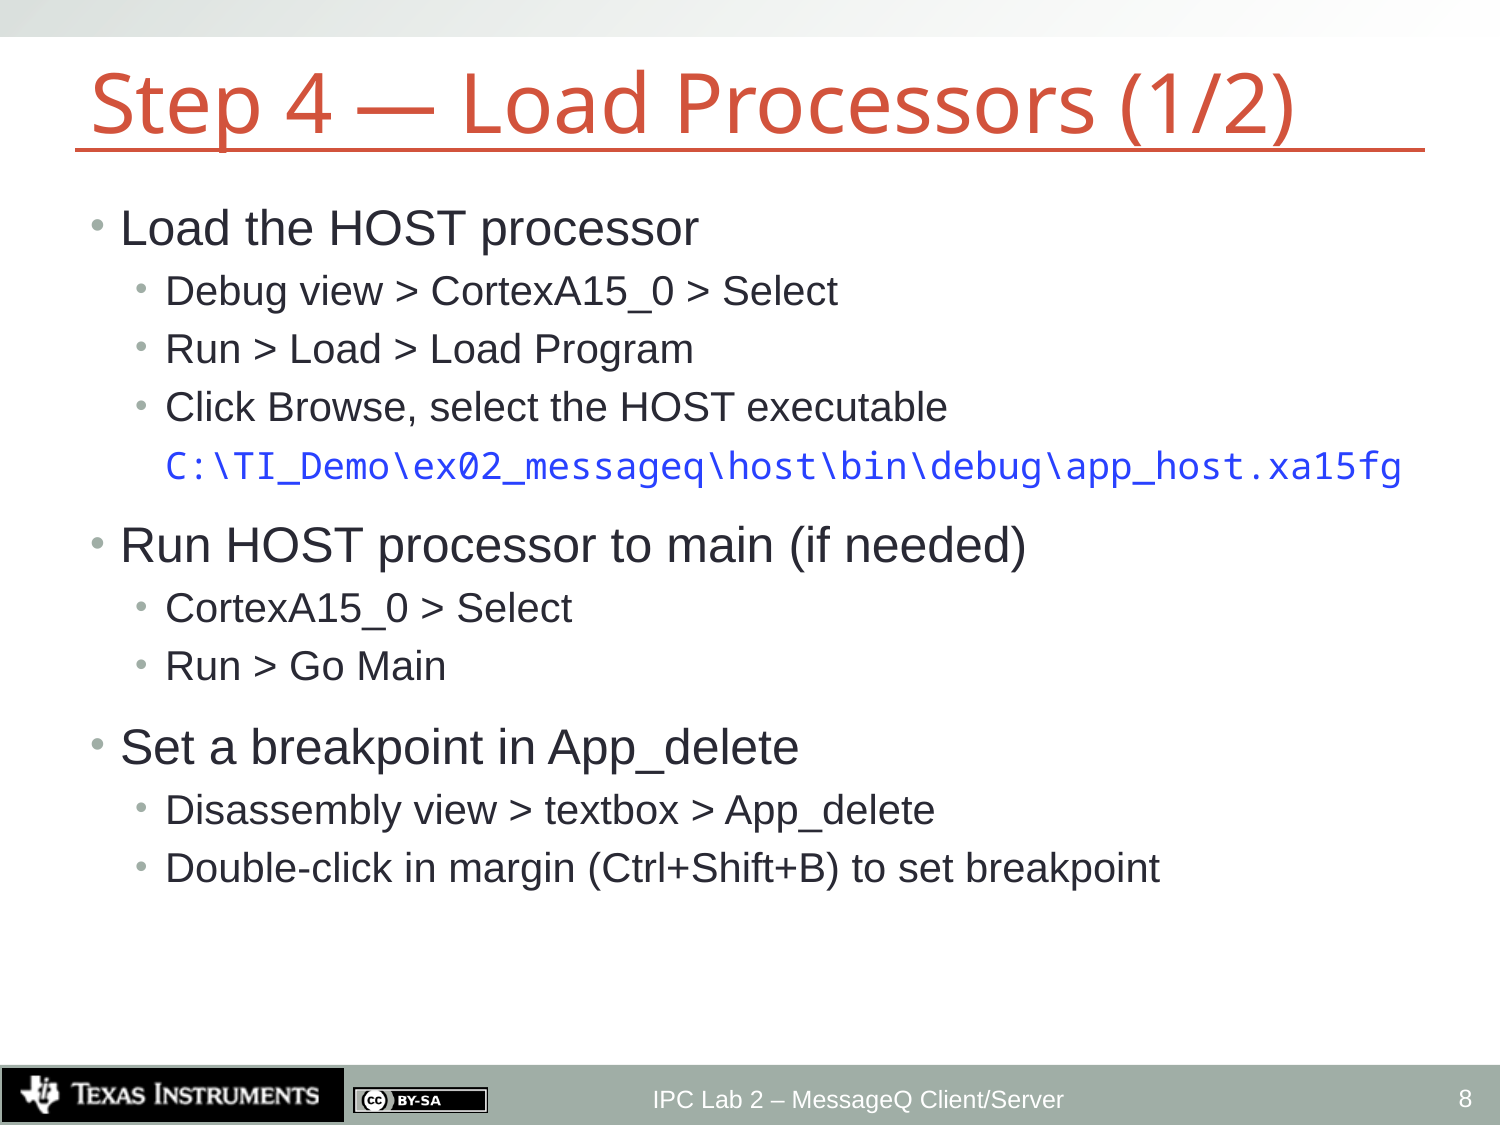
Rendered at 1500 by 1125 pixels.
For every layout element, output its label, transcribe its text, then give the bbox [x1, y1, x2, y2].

list Load the HOST processor Debug view > CortexA15_0 > Select Run > Load > Load Program Click Browse, select the HOST executable C:\TI_Demo\ex02_messageq\host\bin\debug\app_host.xa15fg Run HOST processor to main (if needed) CortexA15_0 > Select Run > Go Main Set a breakpoint in App_delete Disassembly view > textbox > App_delete Double-click in margin (Ctrl+Shift+B) to set breakpoint [75, 187, 1438, 1050]
title Step 4 — Load Processors (1/2) [75, 37, 1425, 163]
picture [2, 1068, 344, 1122]
footer IPC Lab 2 – MessageQ Client/Server [637, 1071, 1312, 1125]
picture [353, 1087, 488, 1113]
slide_number 8 [1312, 1071, 1488, 1125]
